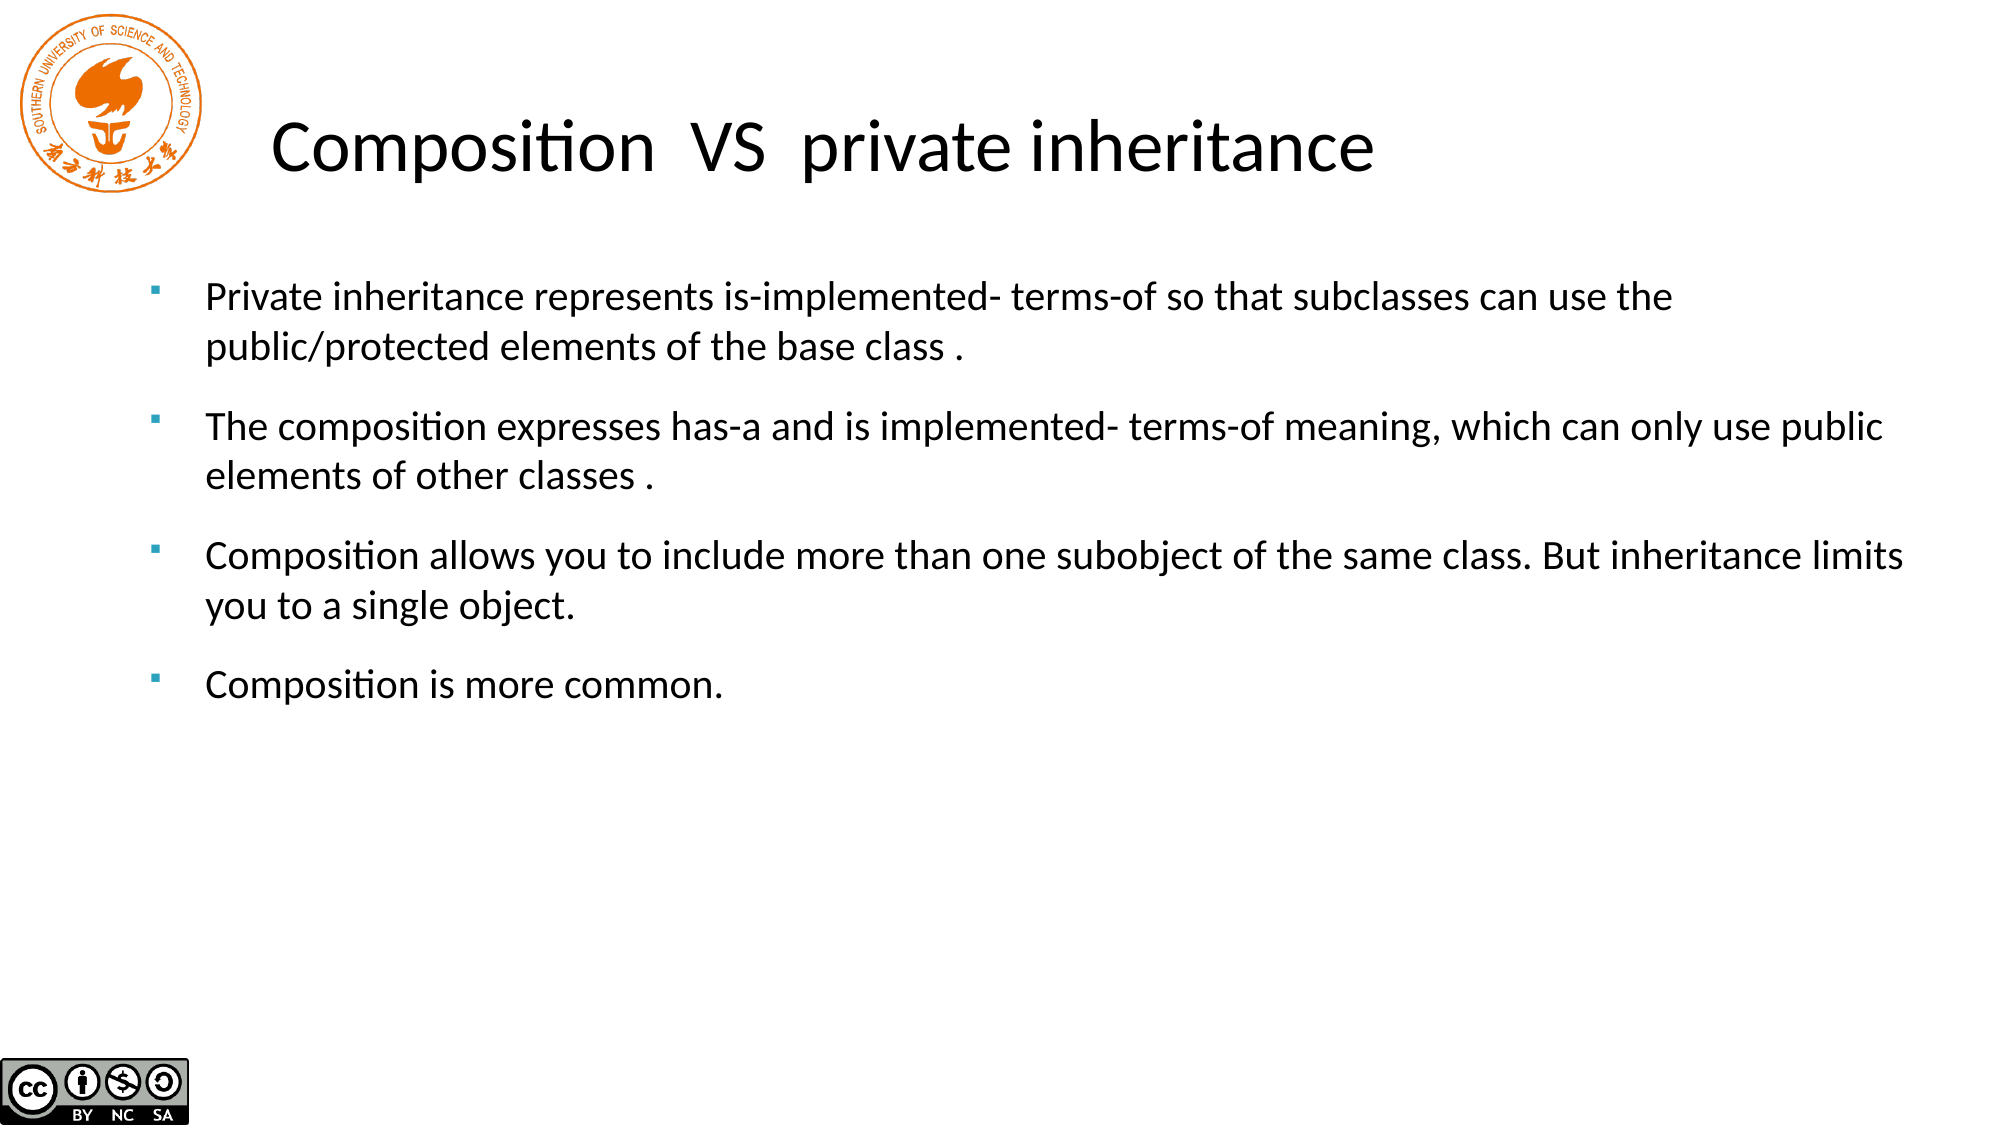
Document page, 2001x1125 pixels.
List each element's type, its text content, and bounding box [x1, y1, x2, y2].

text_box Private inheritance represents is-implemented- terms-of so that subclasses can use the public/protected elements of the base class . The composition expresses has-a and is implemented- terms-of meaning, which can only use public elements of other classes . Composition allows you to include more than one subobject of the same class. But inheritance limits you to a single object. Composition is more common. [110, 260, 1952, 682]
picture [18, 11, 202, 194]
text_box Composition VS private inheritance [232, 87, 1521, 200]
picture [0, 1058, 189, 1125]
